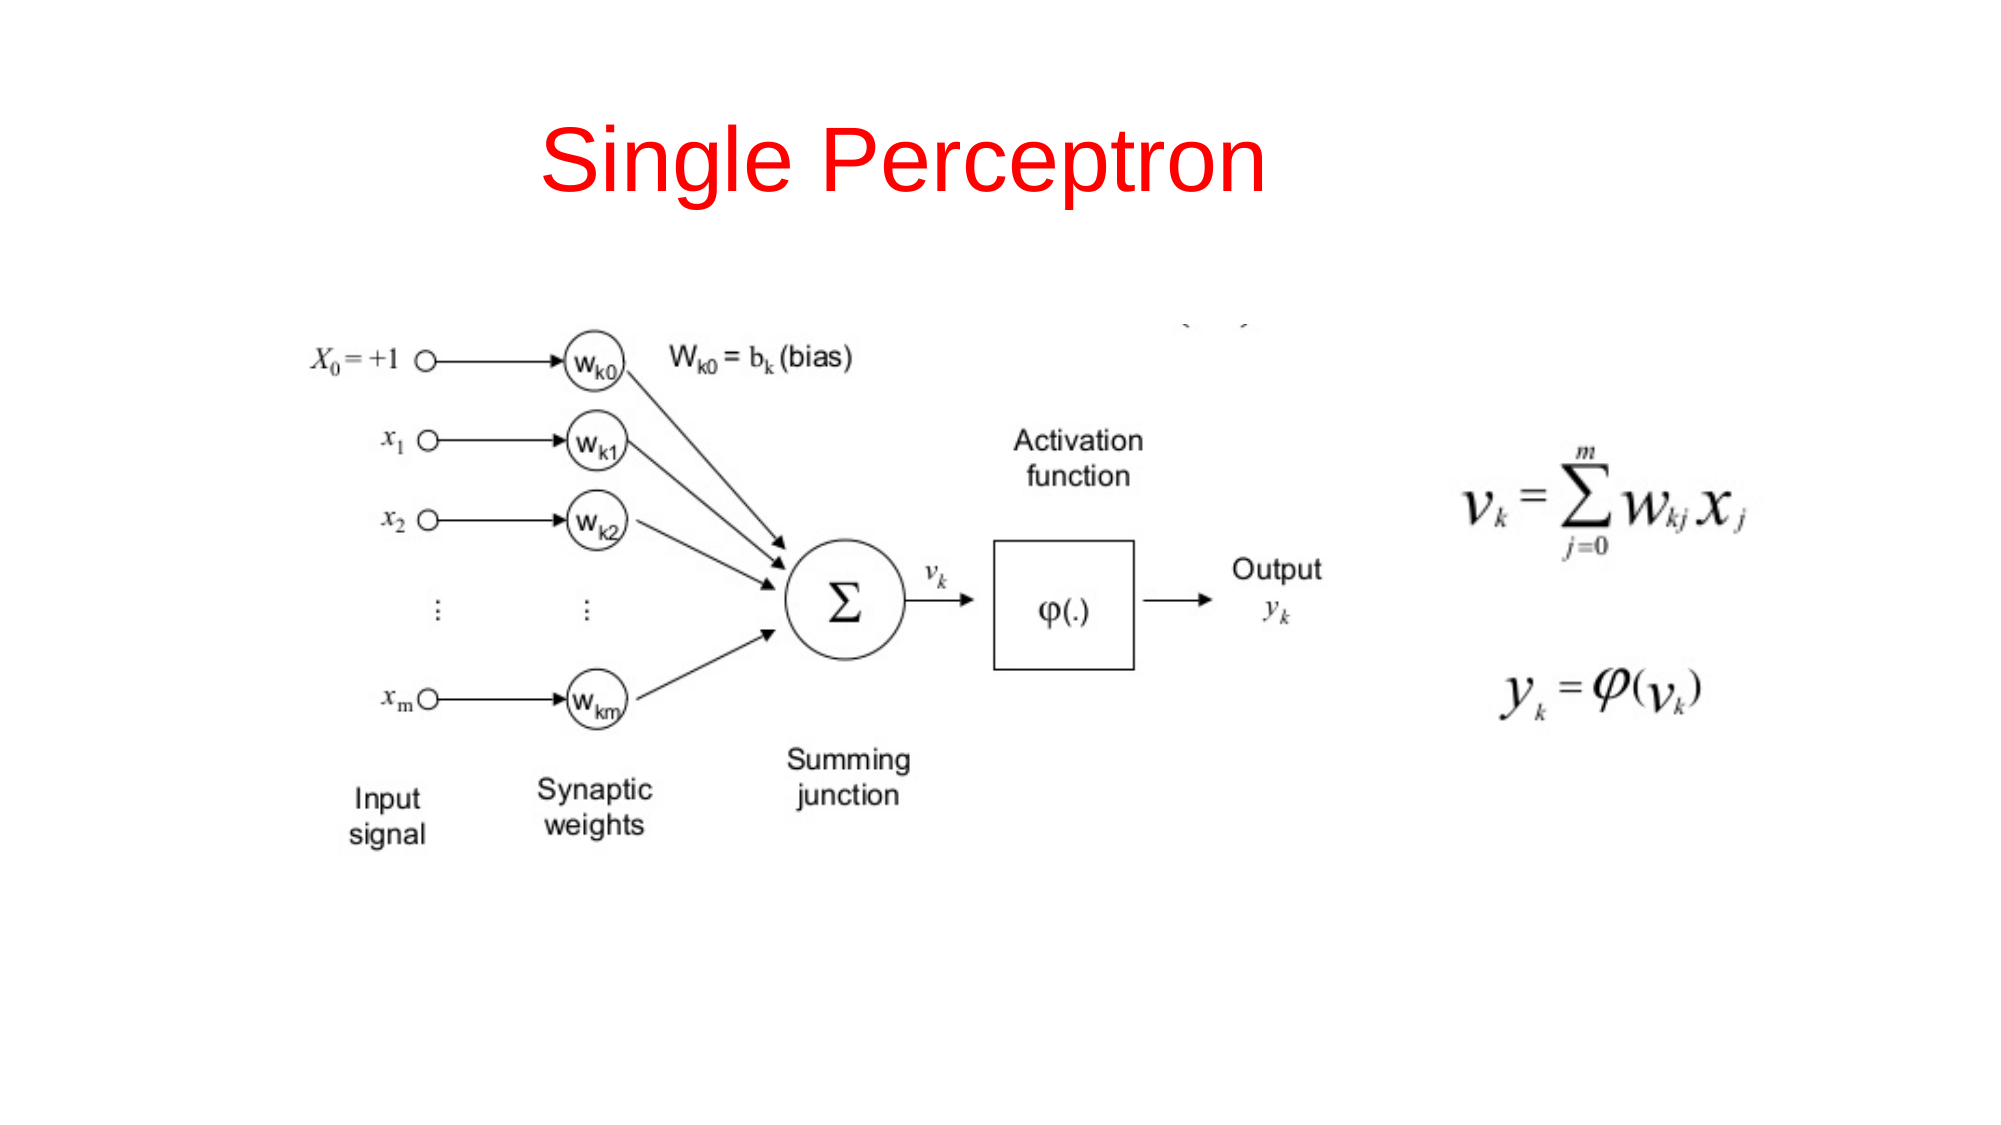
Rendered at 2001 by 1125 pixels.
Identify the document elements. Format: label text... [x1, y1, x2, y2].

picture [1451, 626, 1757, 761]
picture [284, 324, 1329, 865]
title Single Perceptron [524, 89, 1318, 235]
picture [1368, 427, 1850, 595]
